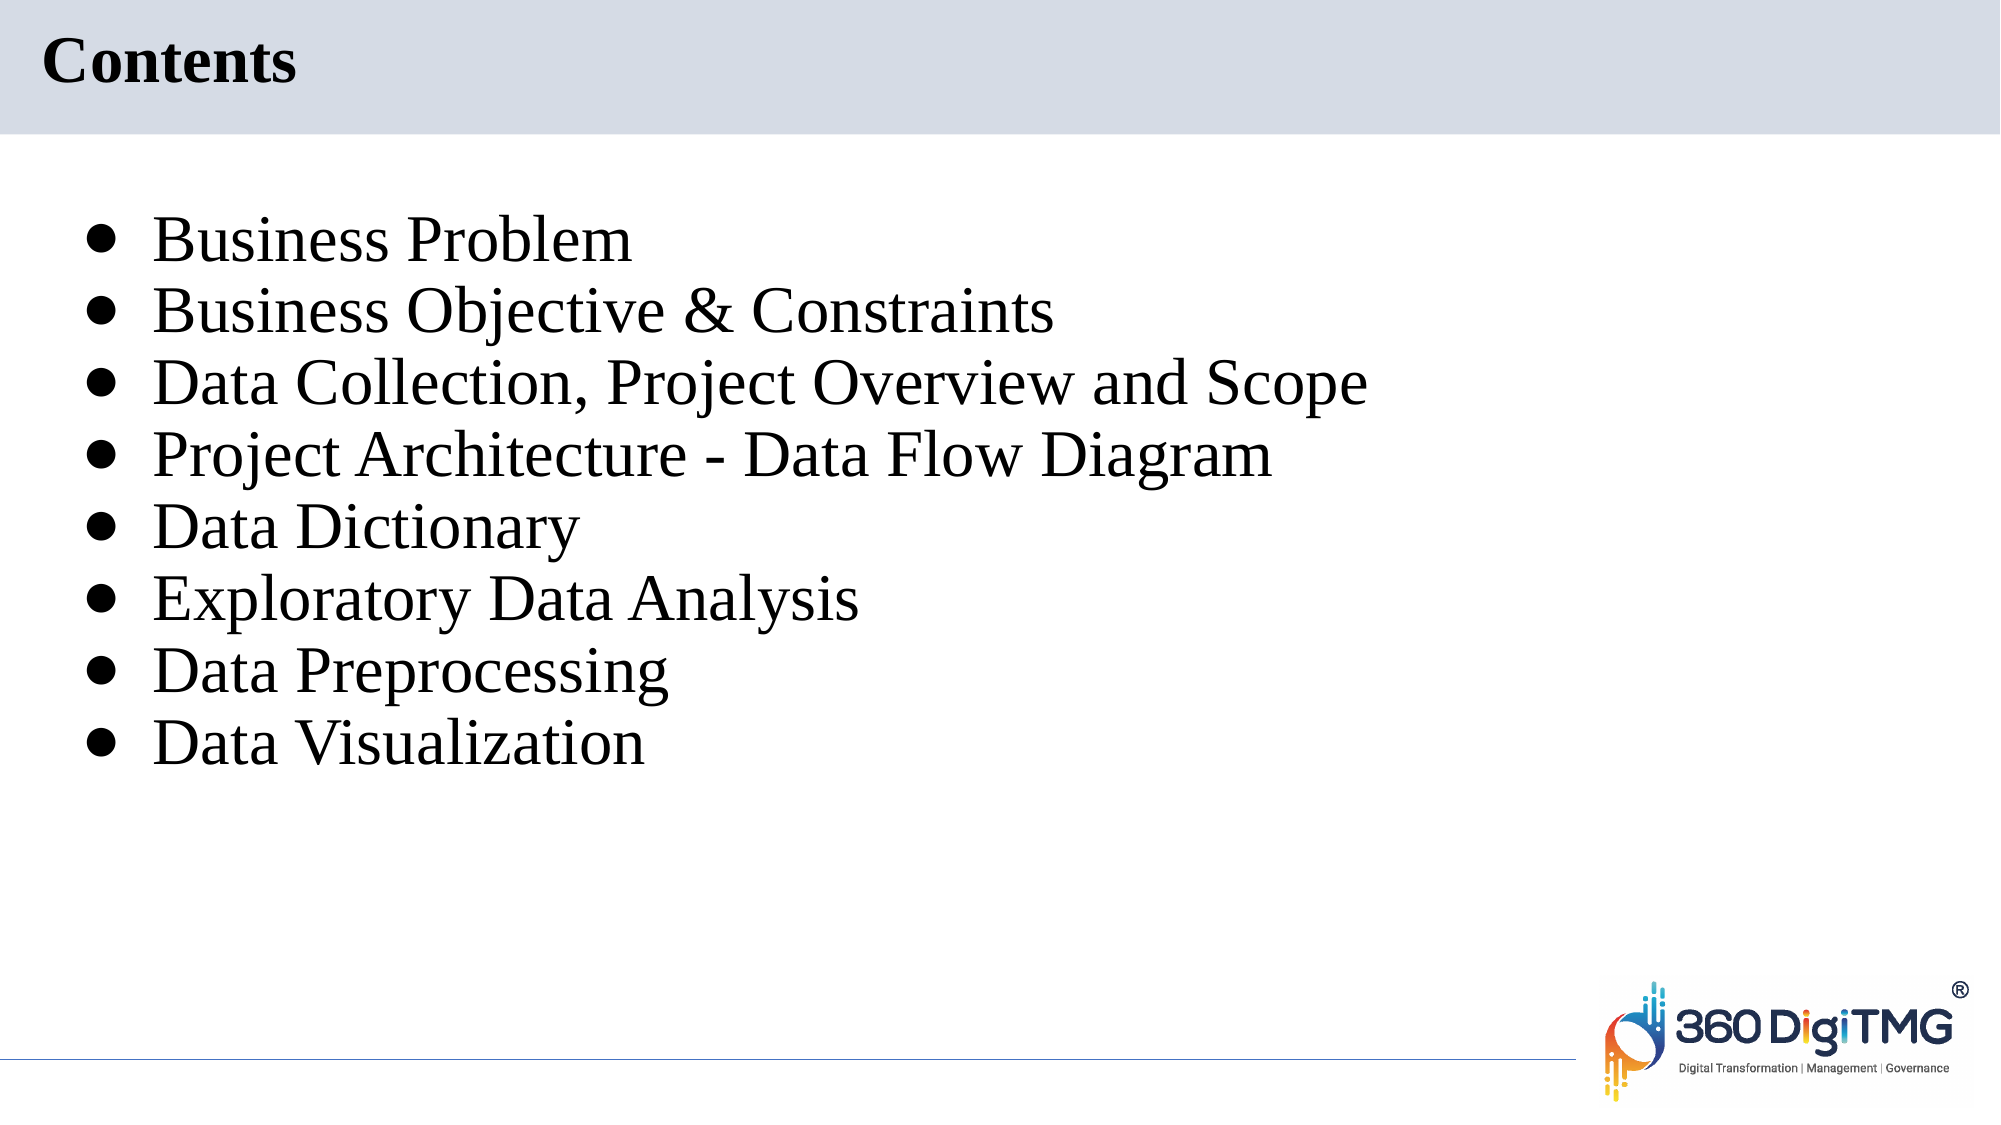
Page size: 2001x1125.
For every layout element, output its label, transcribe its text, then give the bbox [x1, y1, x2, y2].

picture [1599, 975, 1974, 1109]
title Contents [26, 0, 1752, 163]
text_box Business Problem Business Objective & Constraints Data Collection, Project Overview and Scope Project Architecture - Data Flow Diagram Data Dictionary Exploratory Data Analysis Data Preprocessing Data Visualization [62, 188, 1873, 794]
